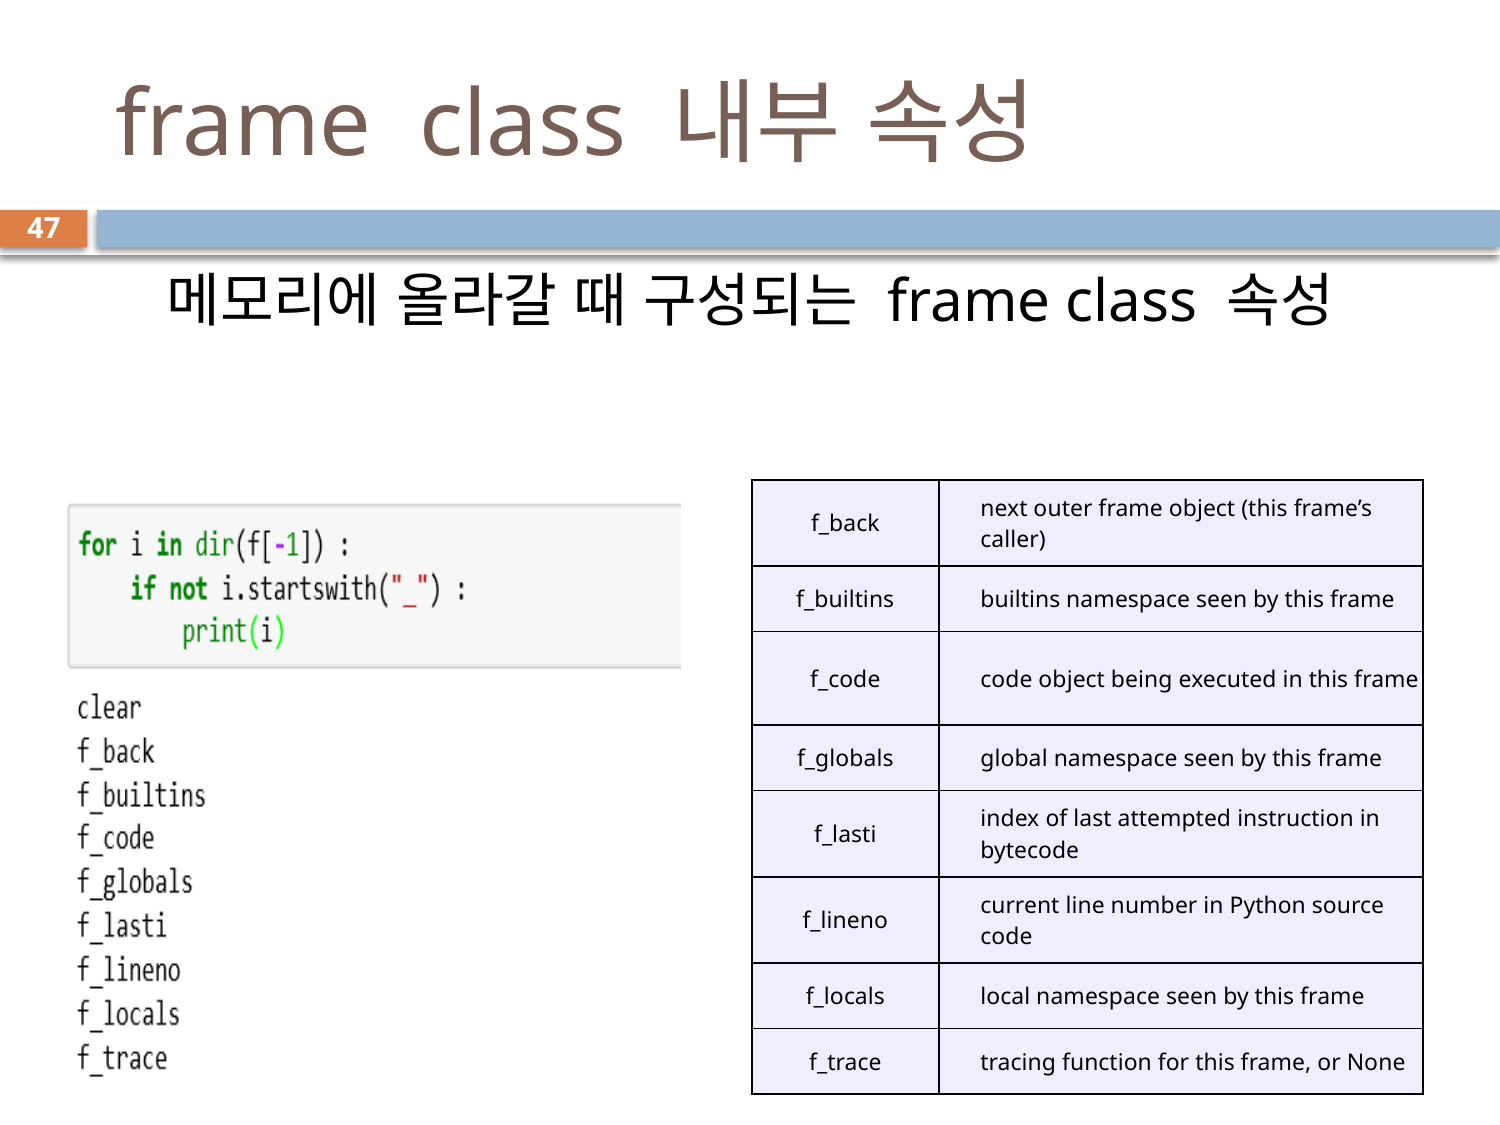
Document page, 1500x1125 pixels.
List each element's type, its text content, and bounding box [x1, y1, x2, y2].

slide_number 47 [0, 208, 88, 249]
table_cell f_trace [753, 1029, 938, 1093]
table_header f_back [753, 481, 938, 565]
list 메모리에 올라갈 때 구성되는 frame class 속성 [76, 256, 1427, 480]
table_cell builtins namespace seen by this frame [940, 567, 1422, 631]
table_cell f_builtins [753, 567, 938, 631]
table_cell f_lineno [753, 878, 938, 962]
table_cell global namespace seen by this frame [940, 726, 1422, 790]
table_header next outer frame object (this frame’s caller) [940, 481, 1422, 565]
table_cell current line number in Python source code [940, 878, 1422, 962]
table_cell index of last attempted instruction in bytecode [940, 791, 1422, 876]
table_cell code object being executed in this frame [940, 632, 1422, 724]
table_cell local namespace seen by this frame [940, 964, 1422, 1028]
table_cell f_lasti [753, 791, 938, 876]
table_cell tracing function for this frame, or None [940, 1029, 1422, 1093]
picture [64, 486, 681, 1102]
title frame class 내부 속성 [100, 37, 1438, 200]
table_cell f_globals [753, 726, 938, 790]
table_cell f_locals [753, 964, 938, 1028]
table_cell f_code [753, 632, 938, 724]
